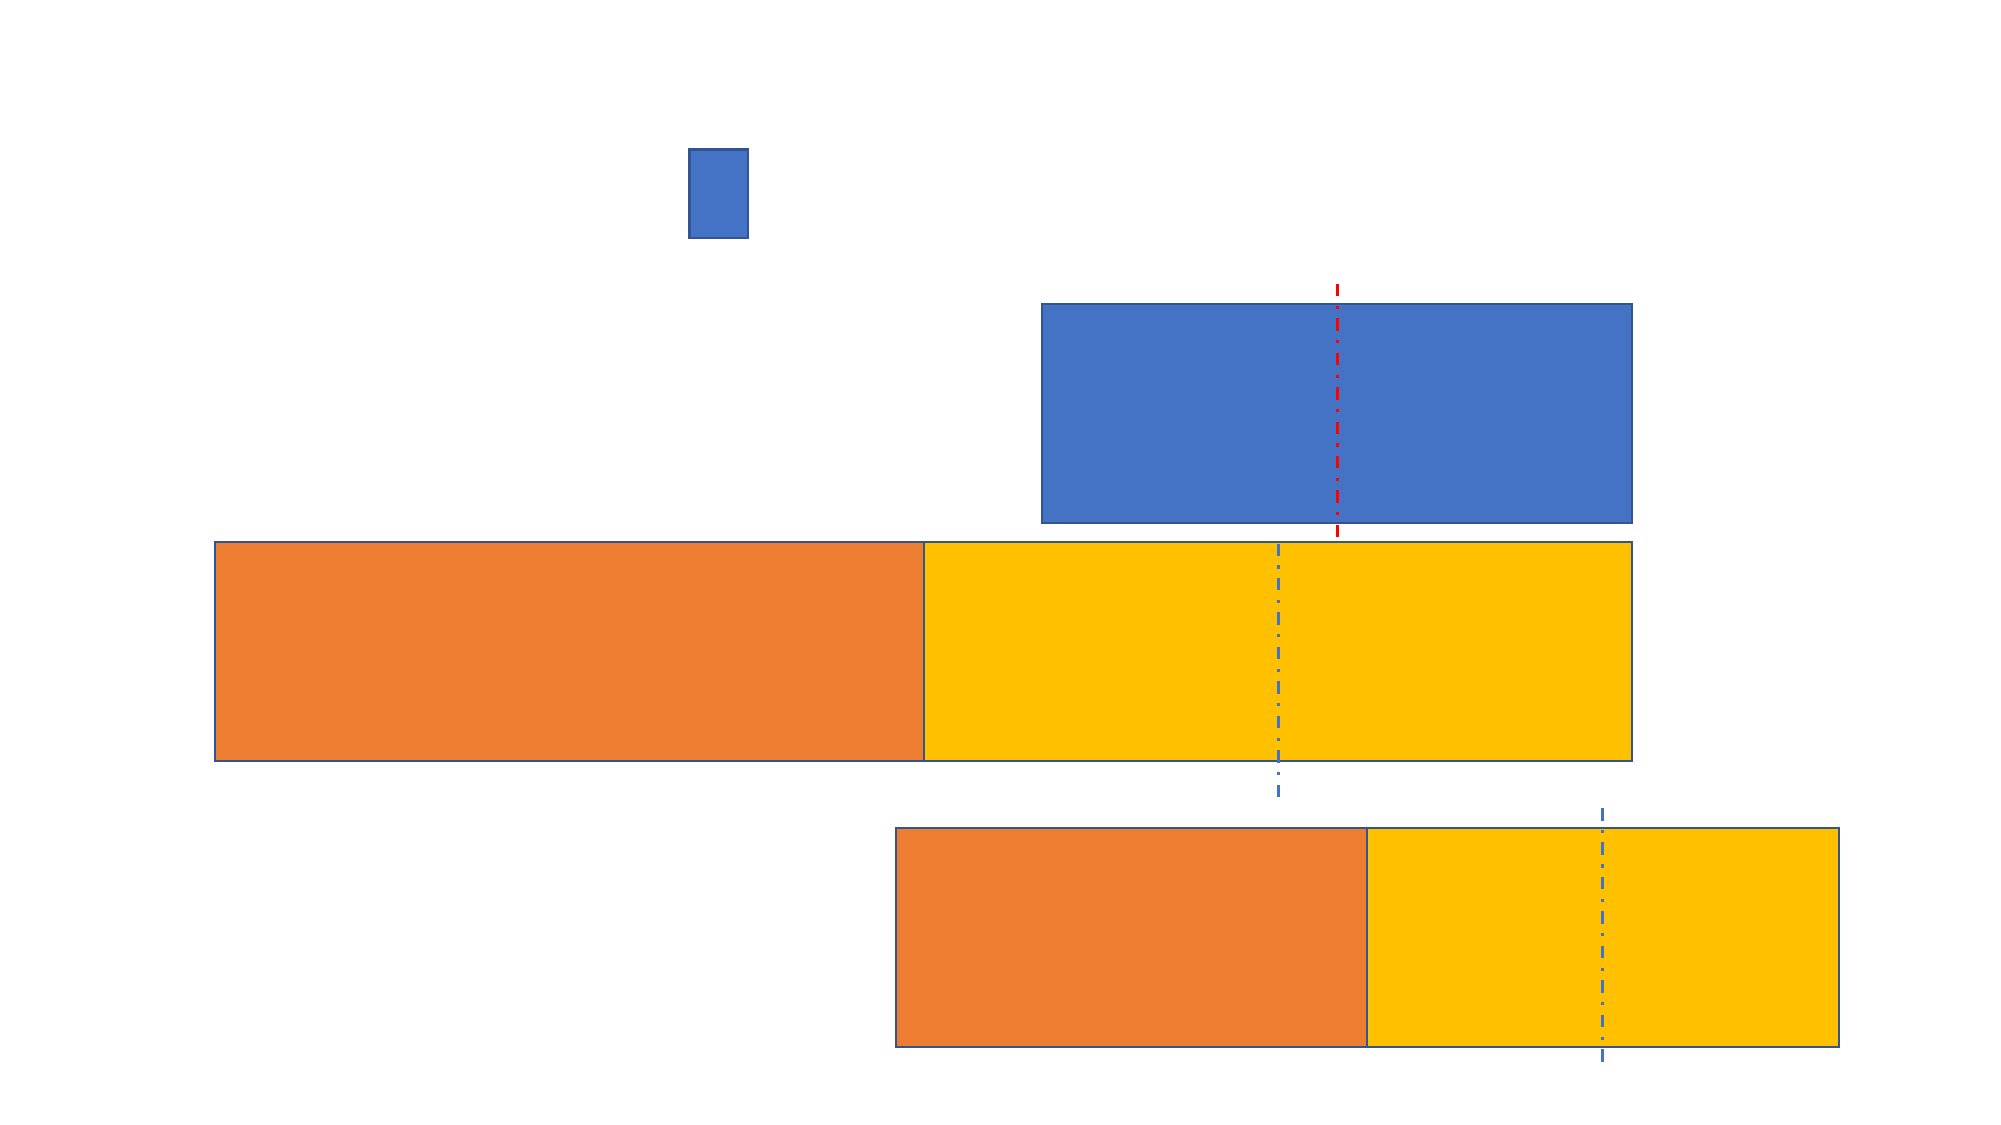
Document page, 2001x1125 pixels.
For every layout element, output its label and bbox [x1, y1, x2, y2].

text_box [1366, 827, 1602, 1048]
text_box [925, 541, 1278, 762]
text_box [1041, 283, 1633, 544]
text_box [688, 148, 749, 239]
text_box [1279, 544, 1633, 762]
text_box [214, 541, 925, 762]
text_box [895, 827, 1366, 1048]
text_box [1603, 827, 1840, 1048]
